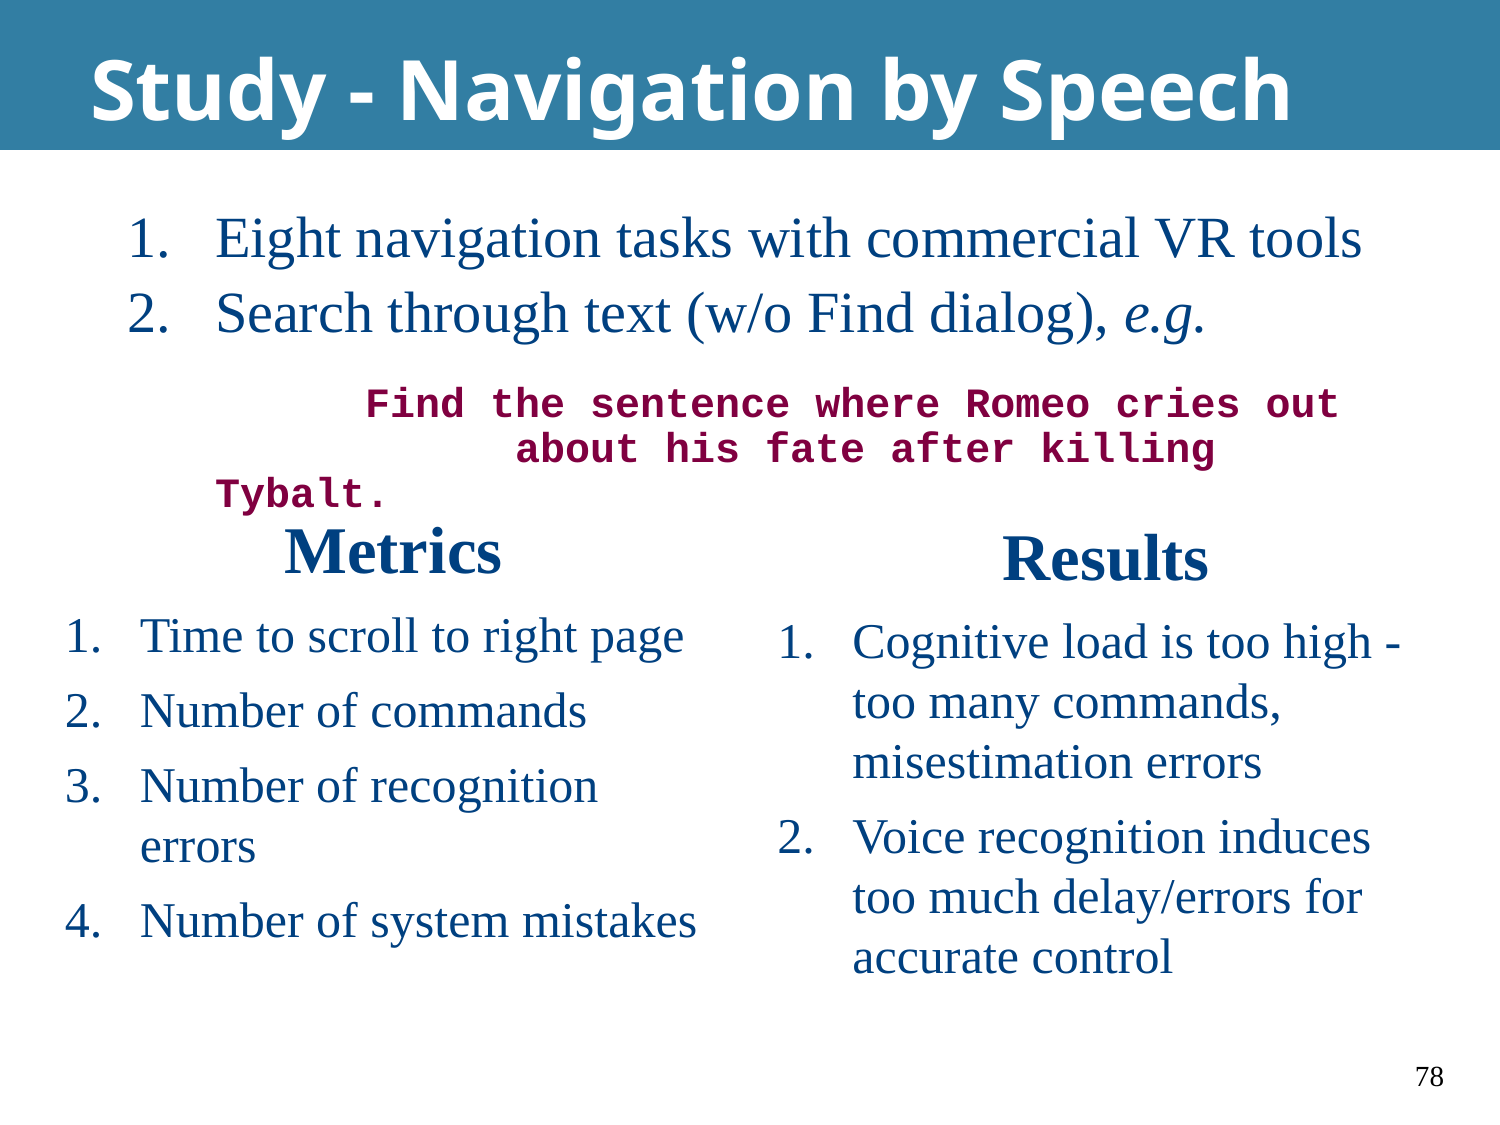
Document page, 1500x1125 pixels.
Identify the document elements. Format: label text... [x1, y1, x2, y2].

text_box Results Cognitive load is too high - too many commands, misestimation errors Voice recognition induces too much delay/errors for accurate control [762, 506, 1450, 992]
title Study - Navigation by Speech [75, 12, 1500, 163]
list Eight navigation tasks with commercial VR tools Search through text (w/o Find dialog), e.g. Find the sentence where Romeo cries out about his fate after killing Tybalt. [112, 200, 1388, 563]
text_box Metrics Time to scroll to right page Number of commands Number of recognition errors Number of system mistakes [49, 499, 738, 955]
